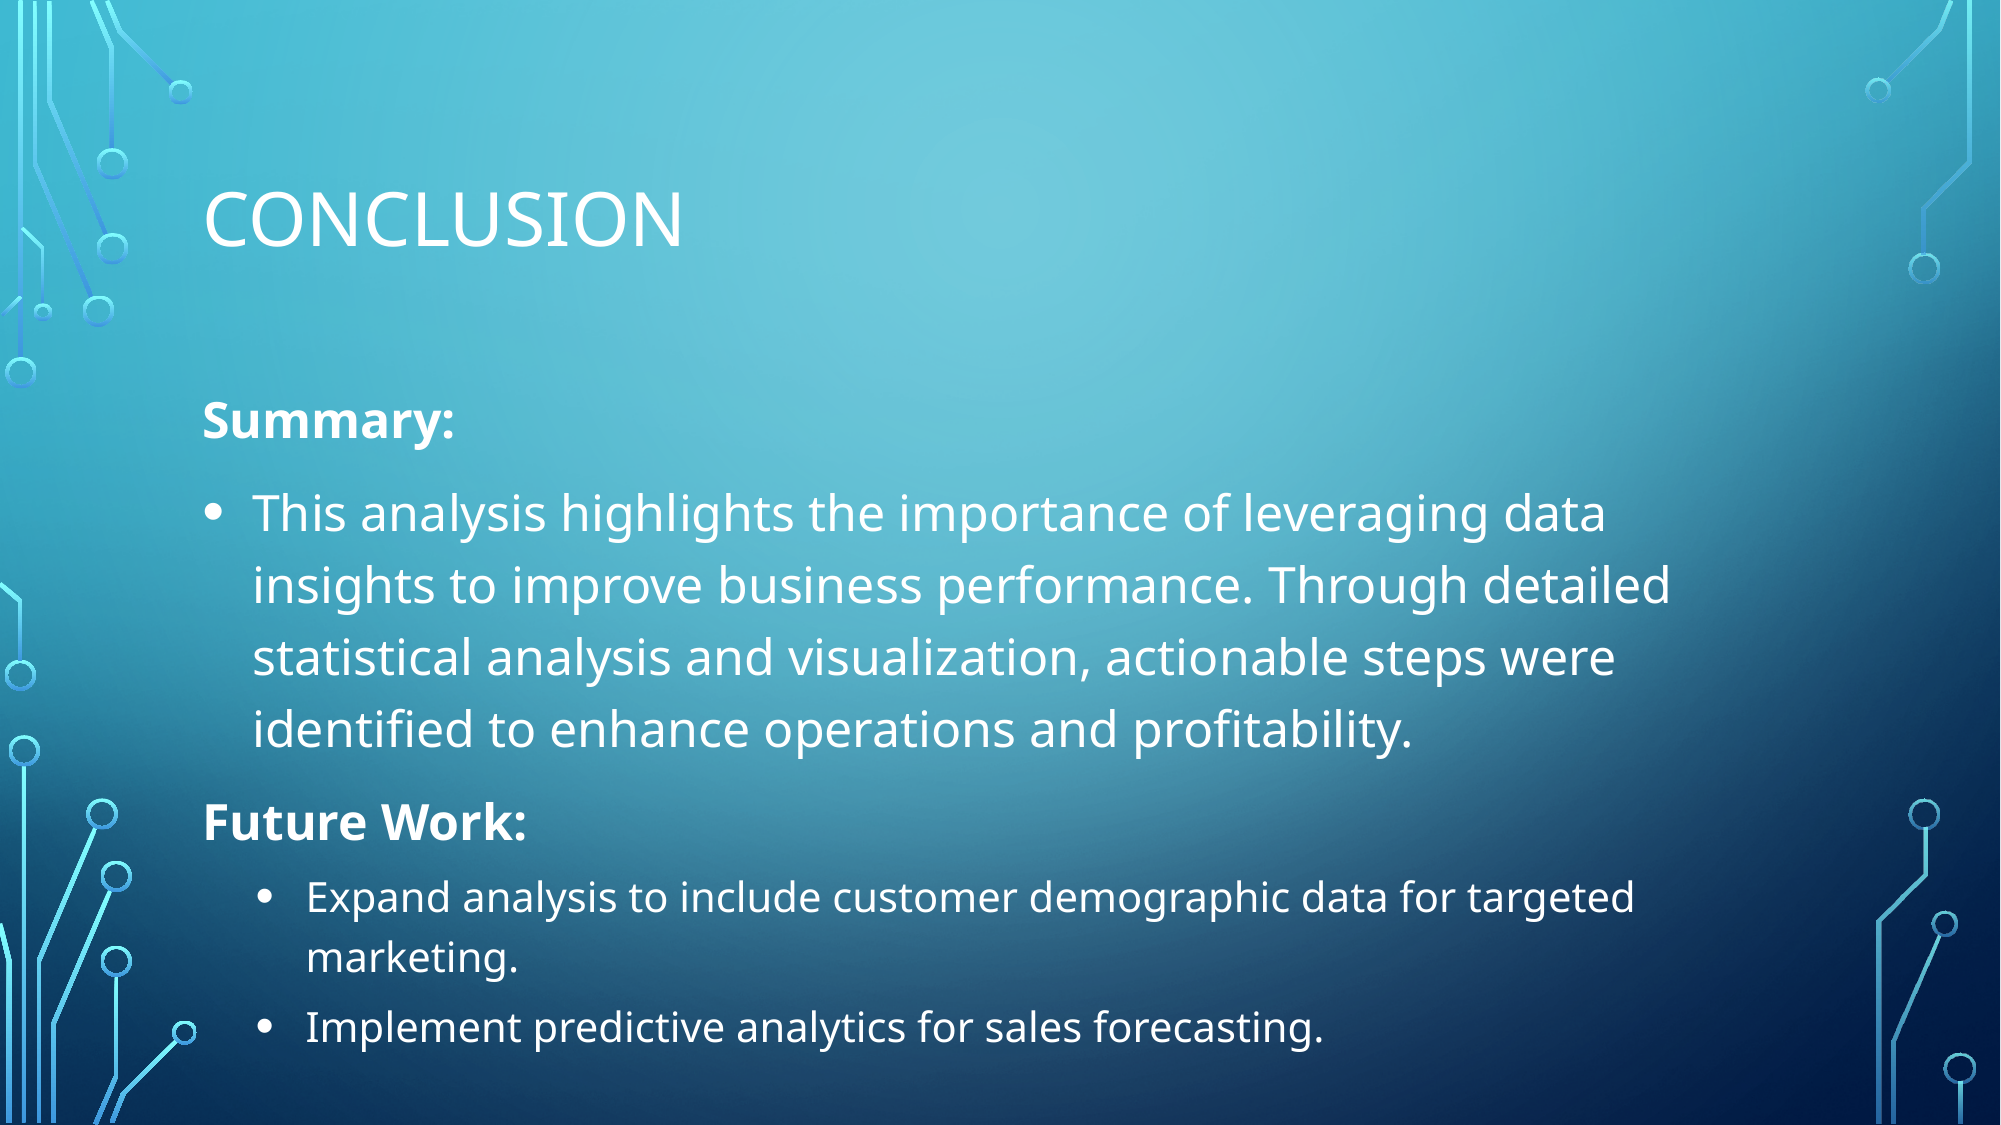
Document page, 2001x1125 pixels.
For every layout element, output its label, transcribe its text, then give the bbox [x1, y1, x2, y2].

title Conclusion [187, 101, 1813, 344]
list Summary: This analysis highlights the importance of leveraging data insights to improve business performance. Through detailed statistical analysis and visualization, actionable steps were identified to enhance operations and profitability. Future Work: Expand analysis to include customer demographic data for targeted marketing. Implement predictive analytics for sales forecasting. [187, 369, 1813, 950]
